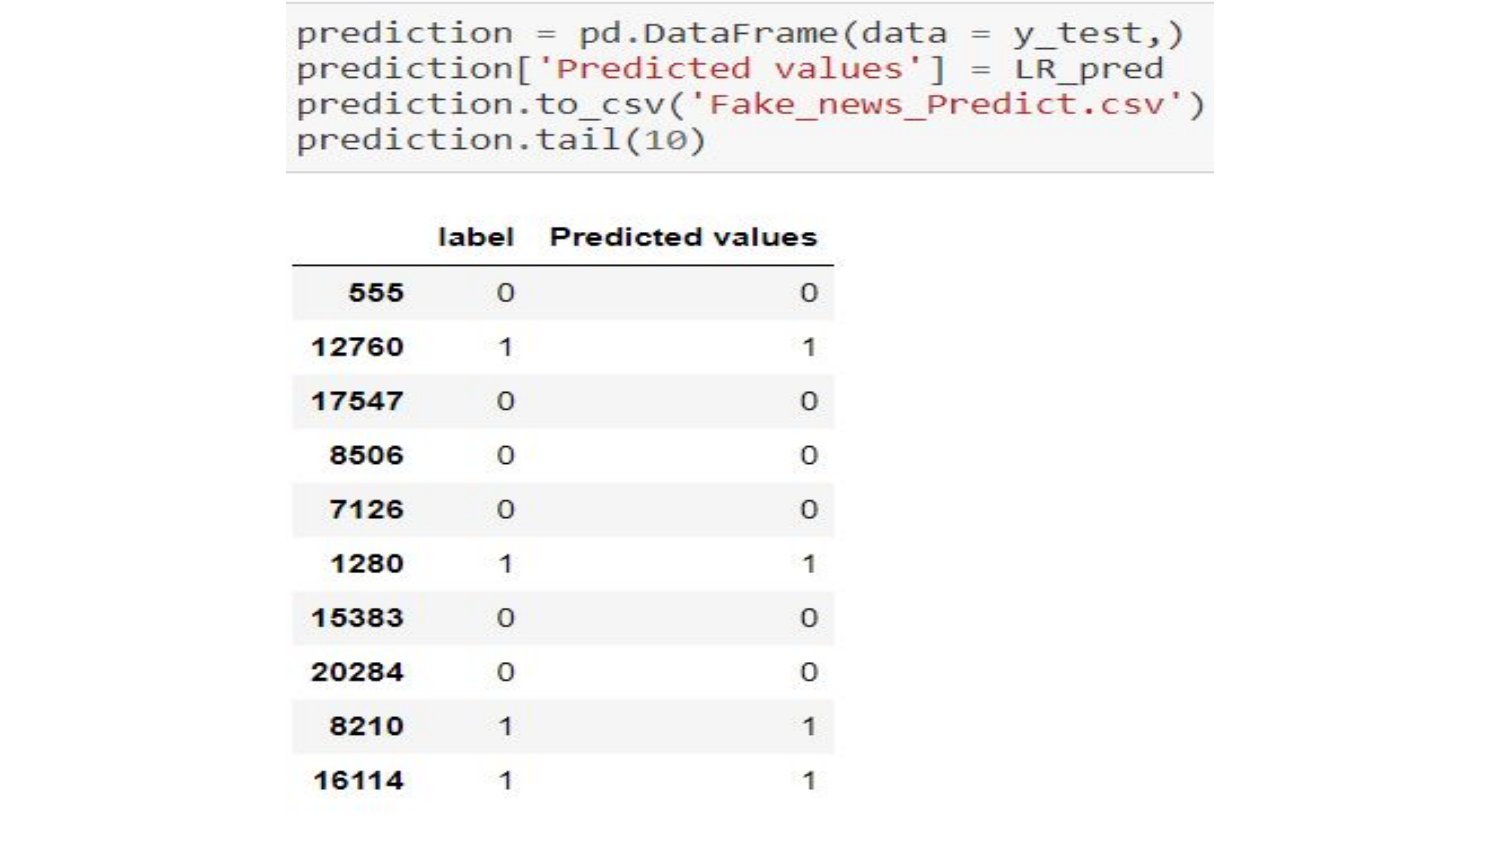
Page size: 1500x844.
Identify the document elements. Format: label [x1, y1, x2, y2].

picture [286, 0, 1214, 844]
